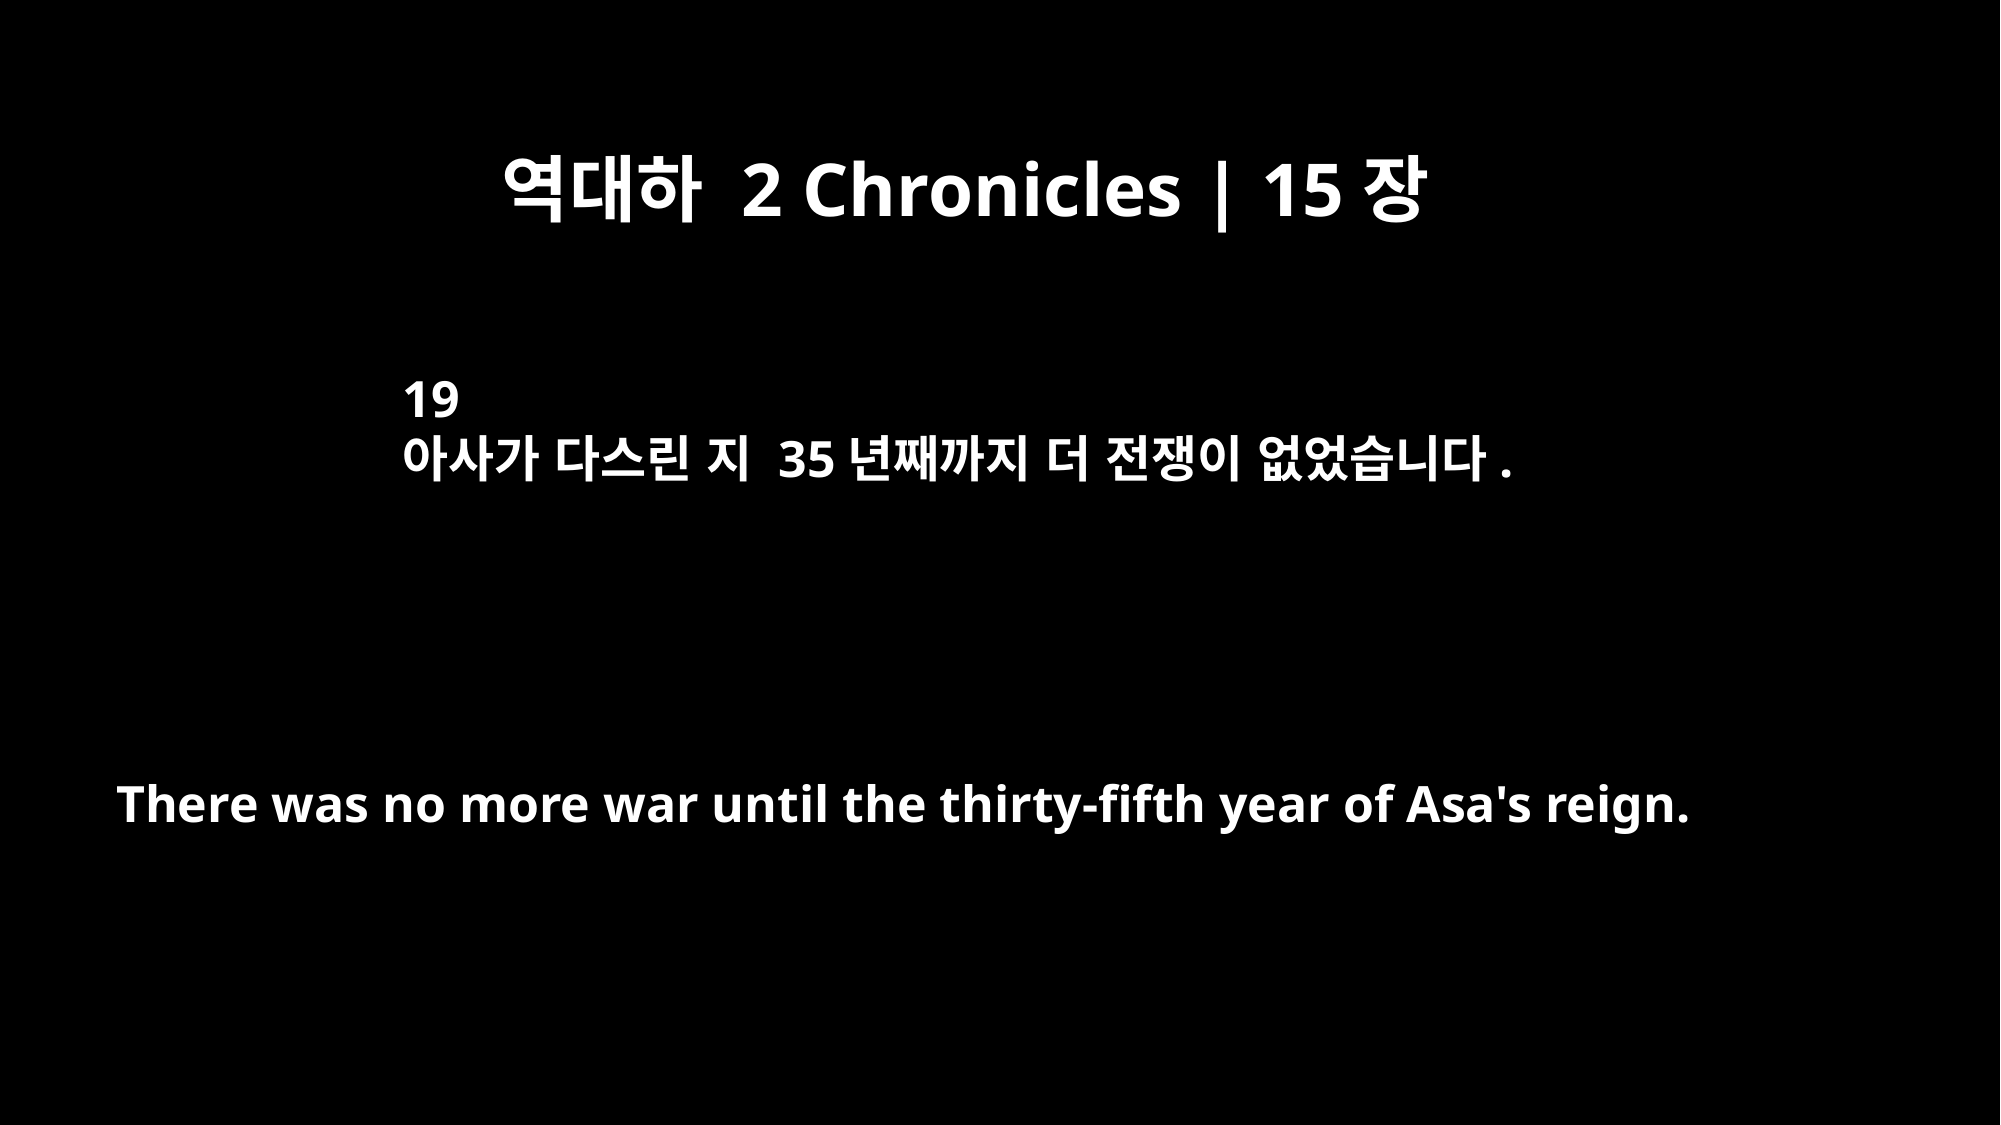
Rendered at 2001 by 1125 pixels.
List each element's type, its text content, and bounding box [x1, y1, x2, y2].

text_box 역대하 2 Chronicles | 15장 [487, 136, 1445, 239]
text_box There was no more war until the thirty-fifth year of Asa's reign. [101, 764, 1706, 840]
text_box 19 아사가 다스린 지 35년째까지 더 전쟁이 없었습니다. [387, 359, 1529, 495]
